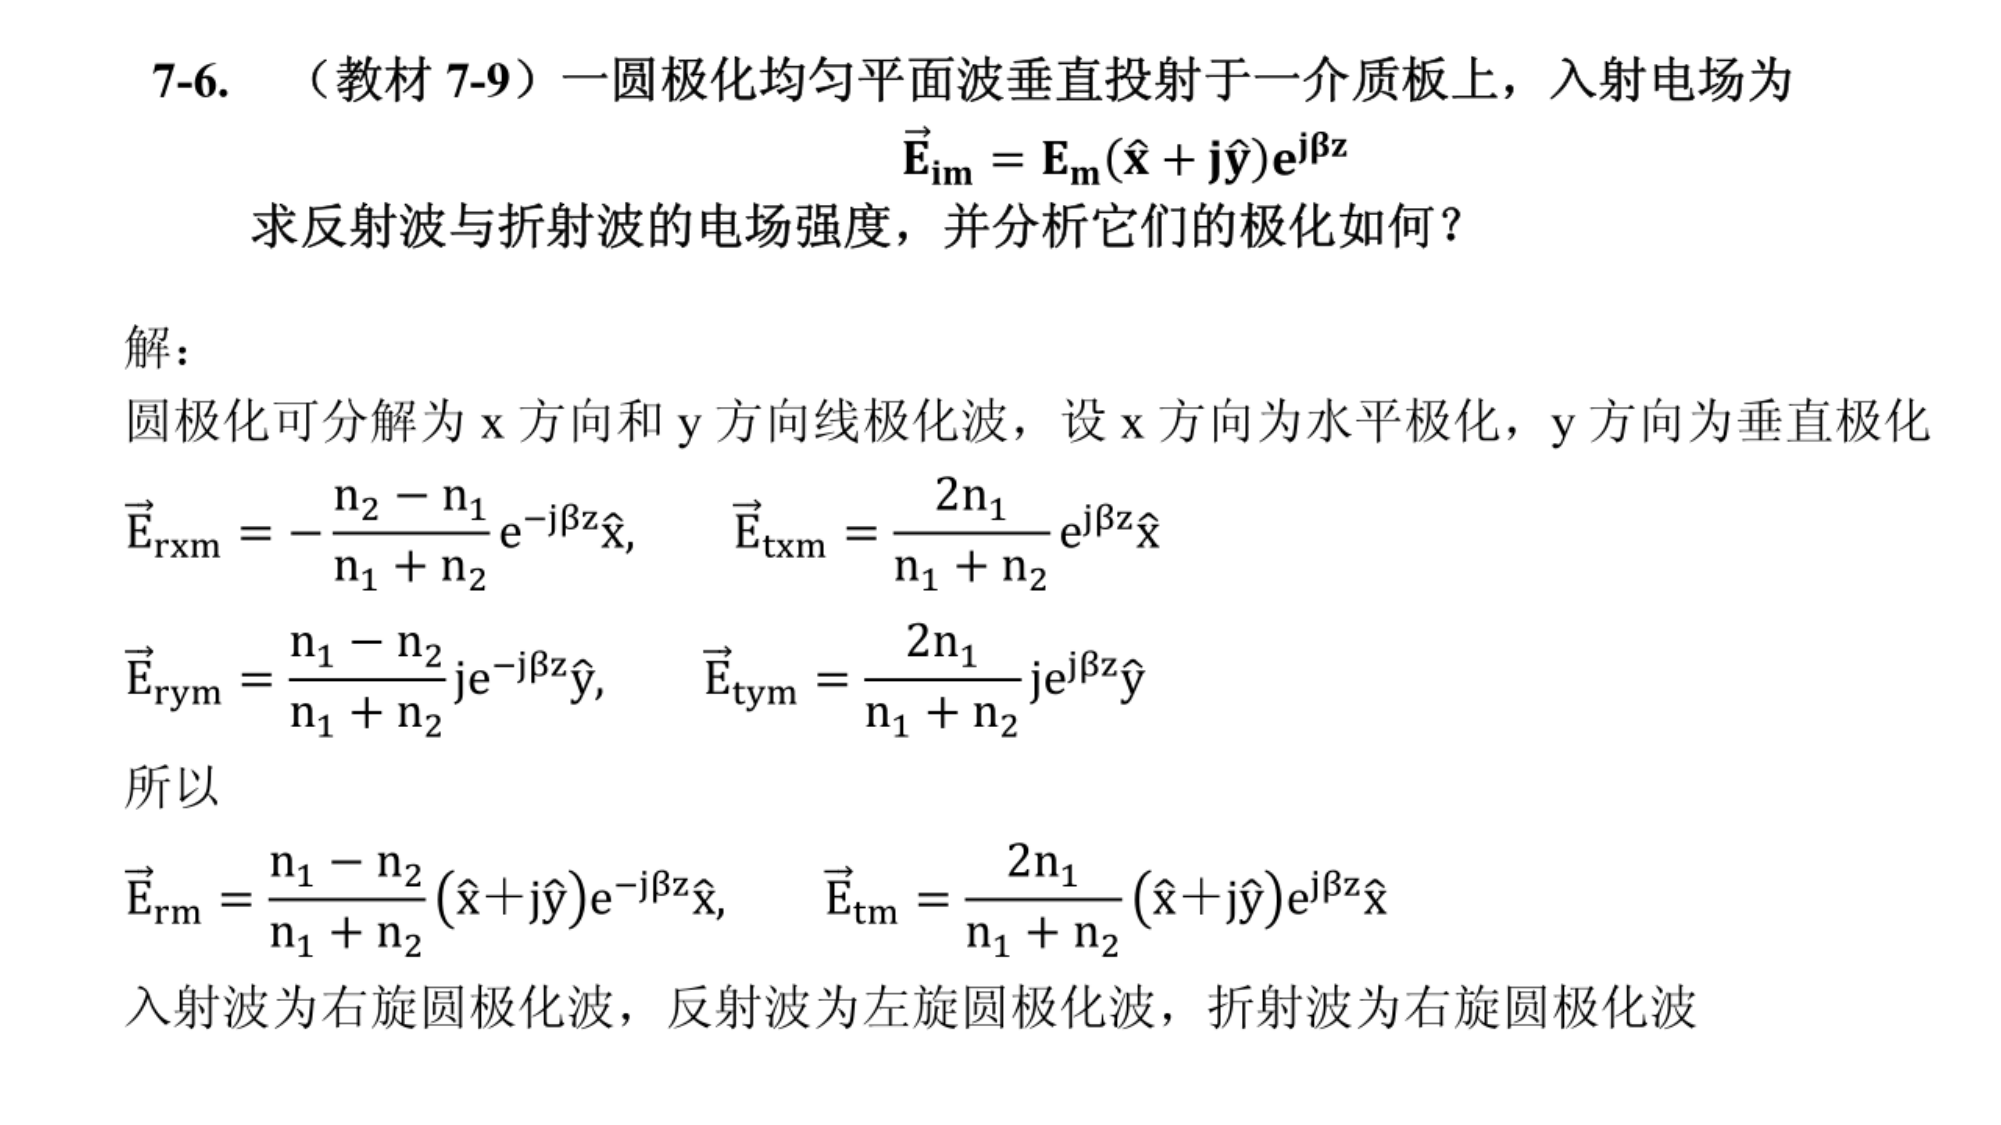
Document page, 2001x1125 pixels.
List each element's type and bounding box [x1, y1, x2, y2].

picture [69, 323, 1949, 1037]
picture [133, 27, 1803, 263]
